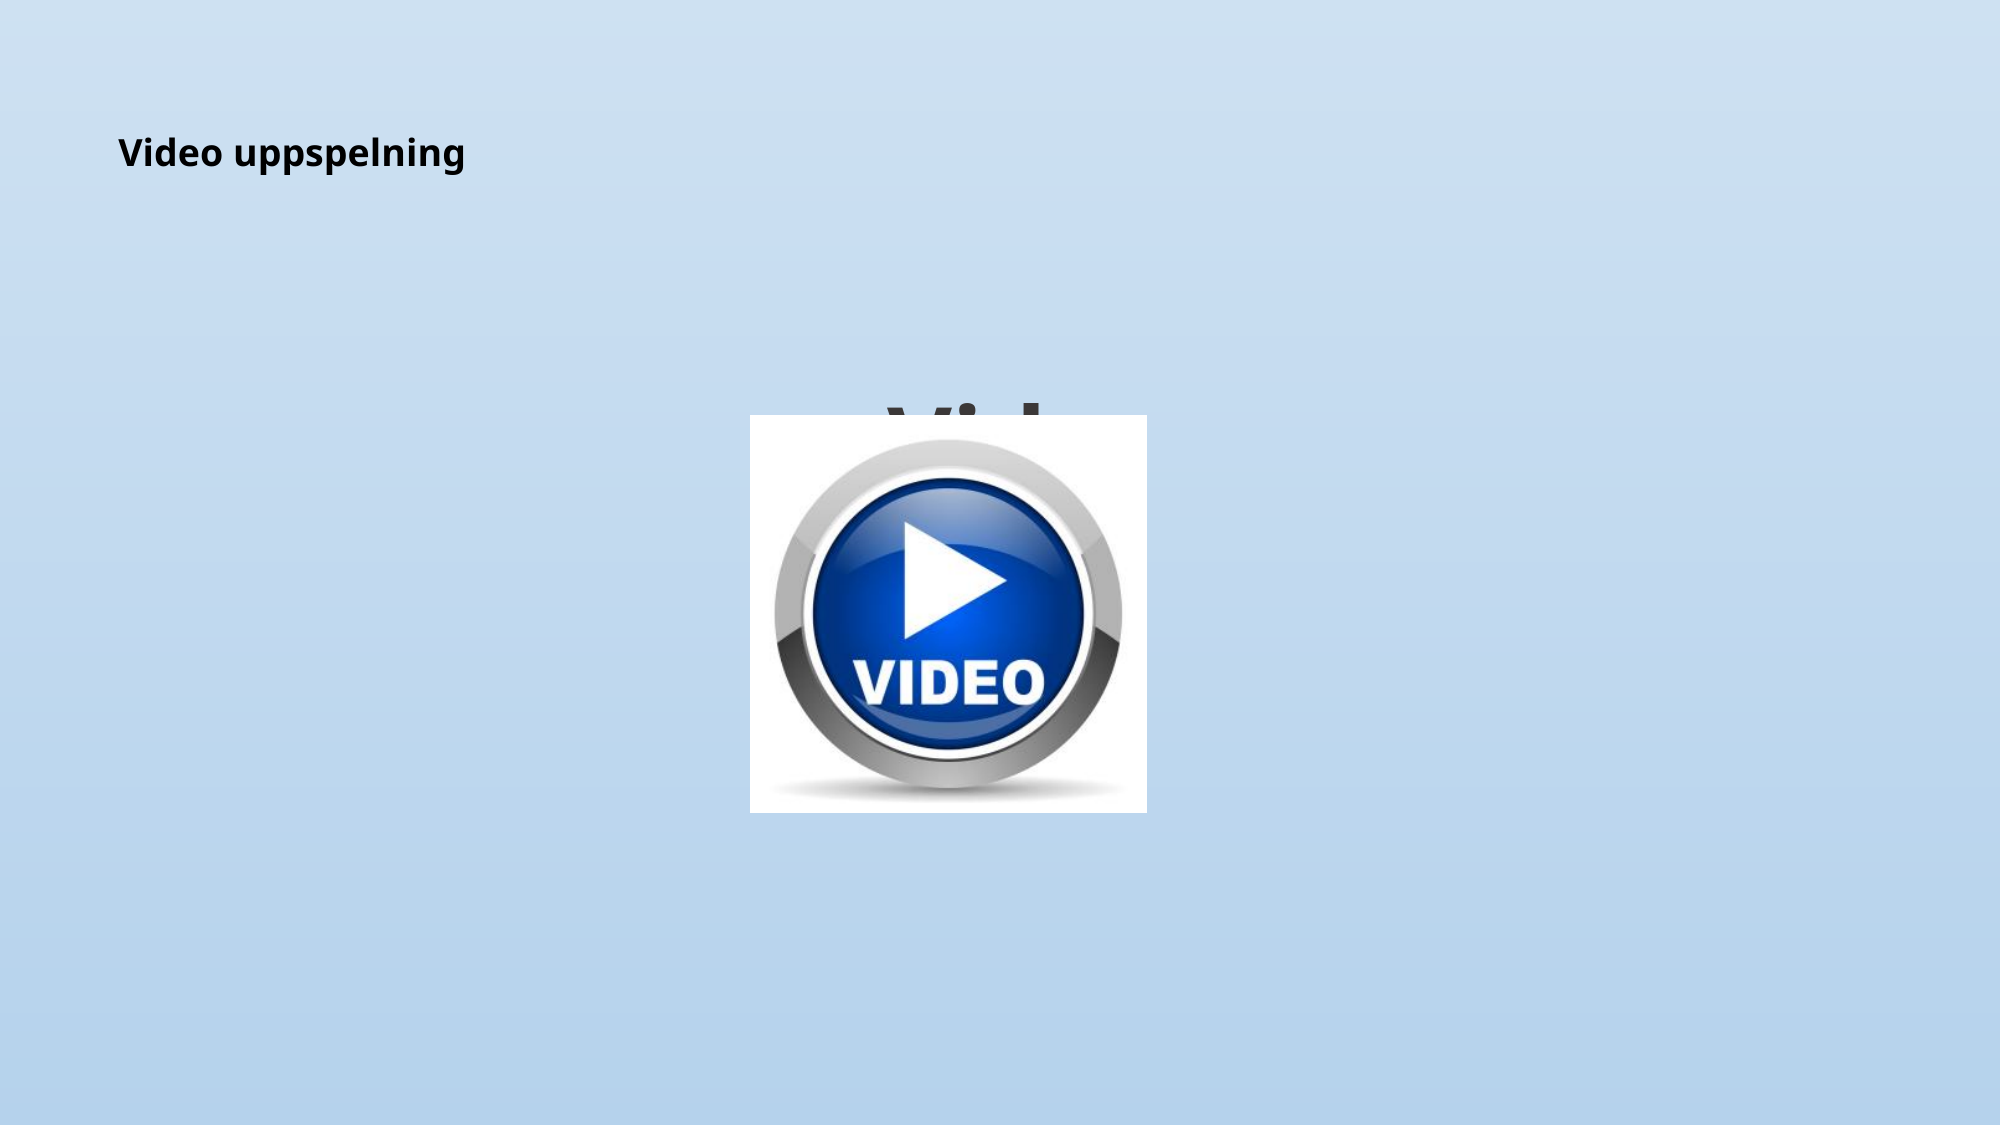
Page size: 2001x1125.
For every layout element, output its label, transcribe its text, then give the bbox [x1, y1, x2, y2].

text_box Video uppspelning [103, 121, 1497, 182]
title Video [1148, 522, 1154, 628]
picture [749, 415, 1148, 813]
